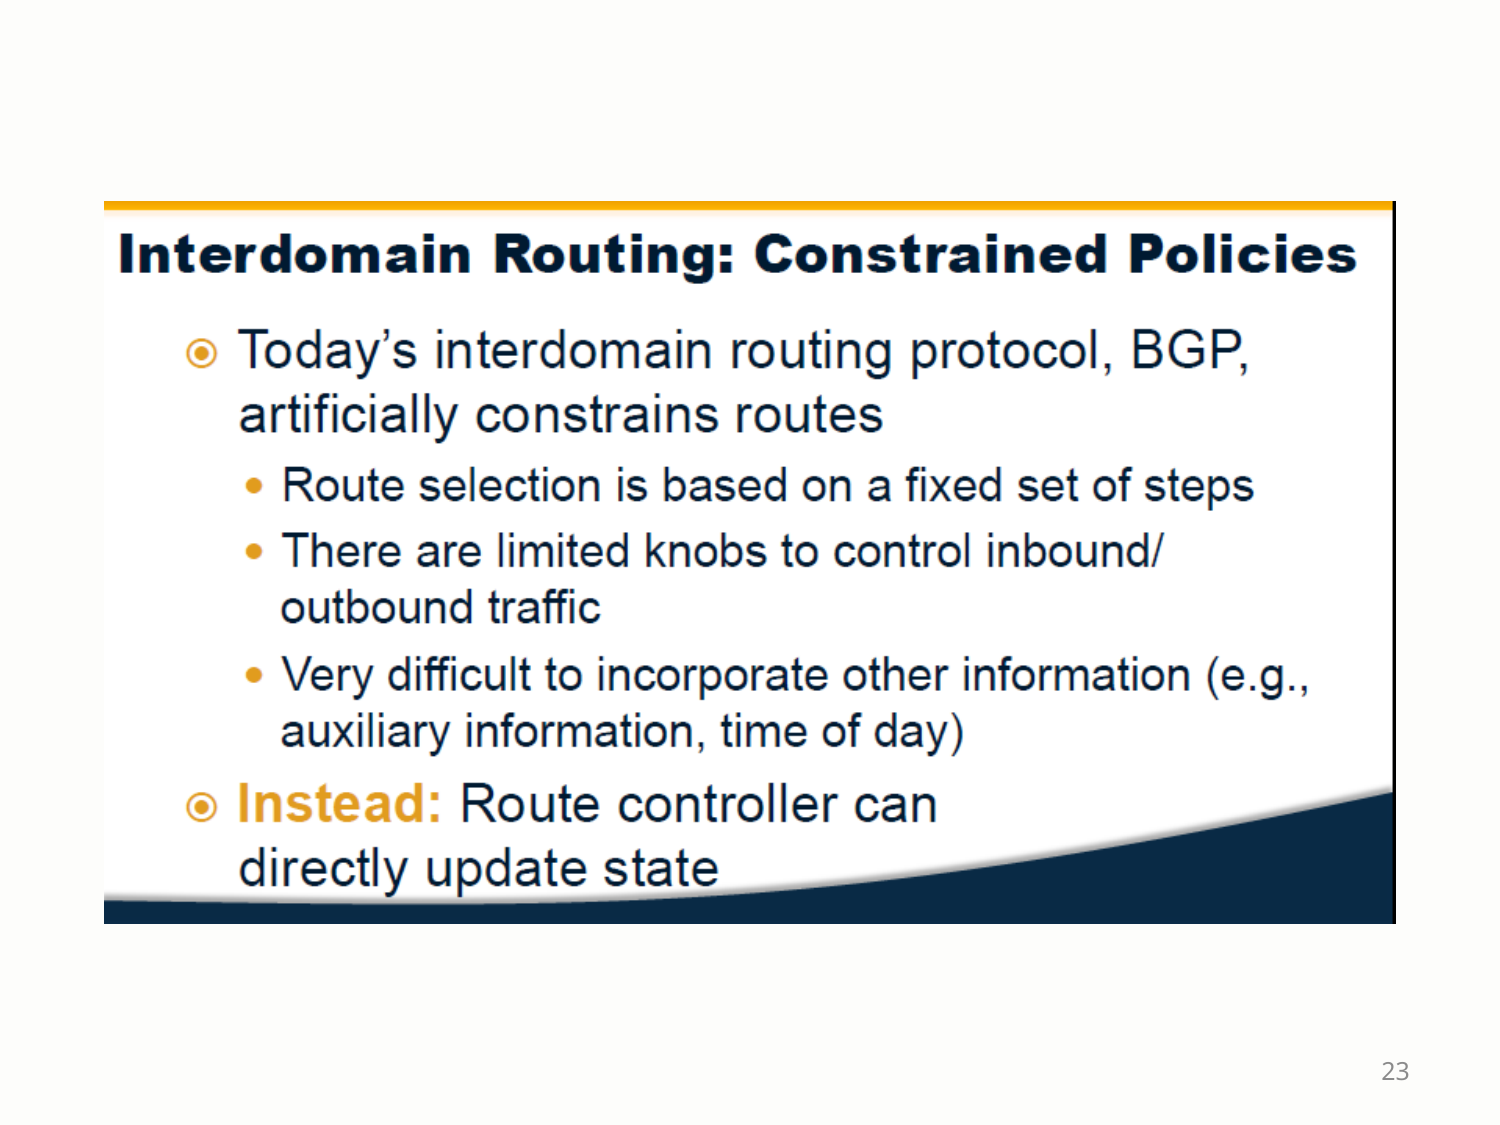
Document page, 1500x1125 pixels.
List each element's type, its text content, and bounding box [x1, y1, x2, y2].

slide_number 23 [1074, 1042, 1425, 1103]
picture [104, 201, 1396, 924]
